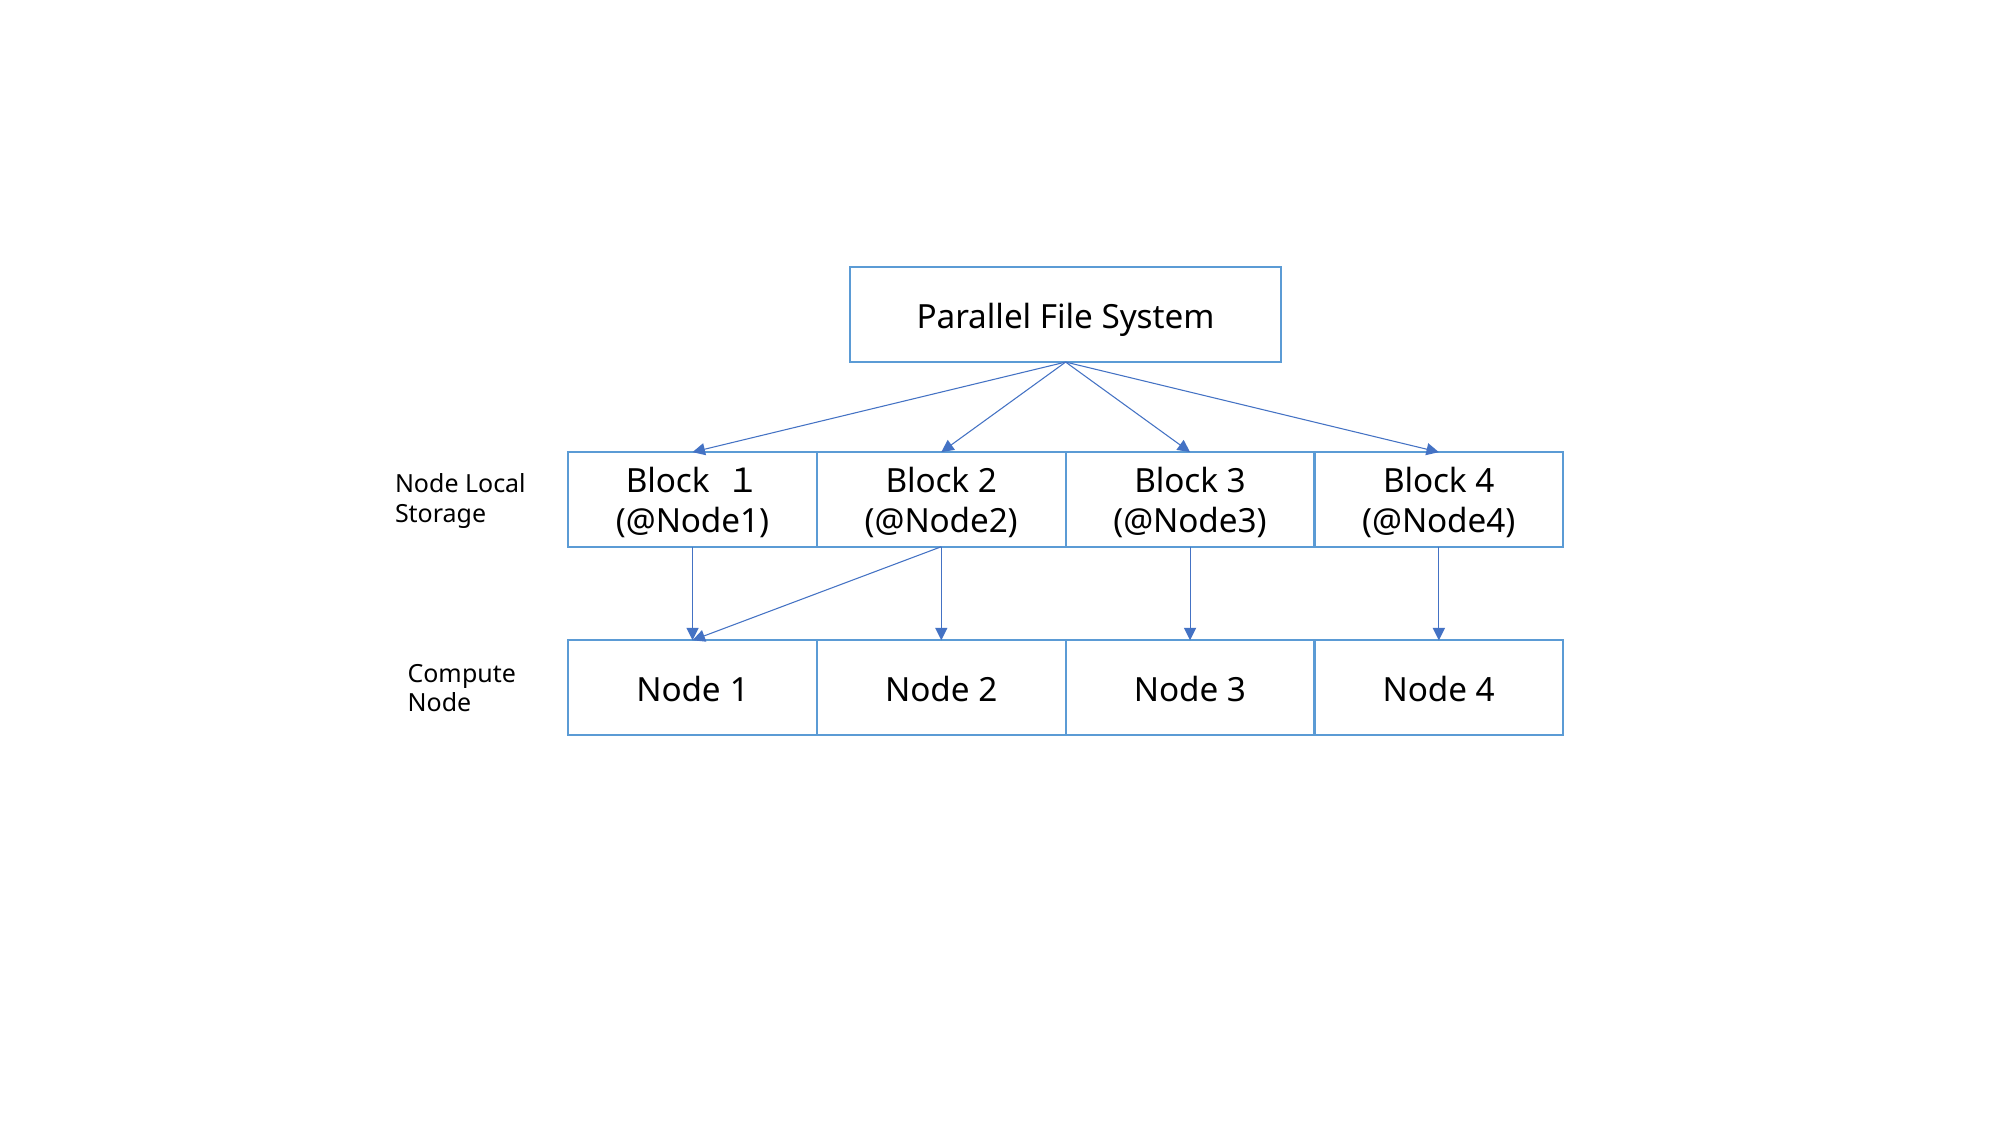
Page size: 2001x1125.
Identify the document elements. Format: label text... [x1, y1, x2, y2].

text_box Node 2 [816, 639, 1065, 736]
text_box Block １ (@Node1) [567, 451, 816, 548]
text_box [941, 362, 1065, 453]
text_box Parallel File System [849, 266, 1282, 362]
text_box Node 1 [567, 639, 816, 736]
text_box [692, 362, 941, 453]
text_box Node 4 [1313, 639, 1564, 736]
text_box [1065, 362, 1439, 453]
text_box Compute Node [393, 649, 569, 725]
text_box Node Local Storage [380, 460, 568, 535]
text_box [692, 546, 942, 641]
text_box Node 3 [1065, 639, 1313, 736]
text_box Block 4 (@Node4) [1313, 451, 1564, 548]
text_box Block 2 (@Node2) [816, 453, 1065, 548]
text_box Block 3 (@Node3) [1065, 453, 1313, 548]
